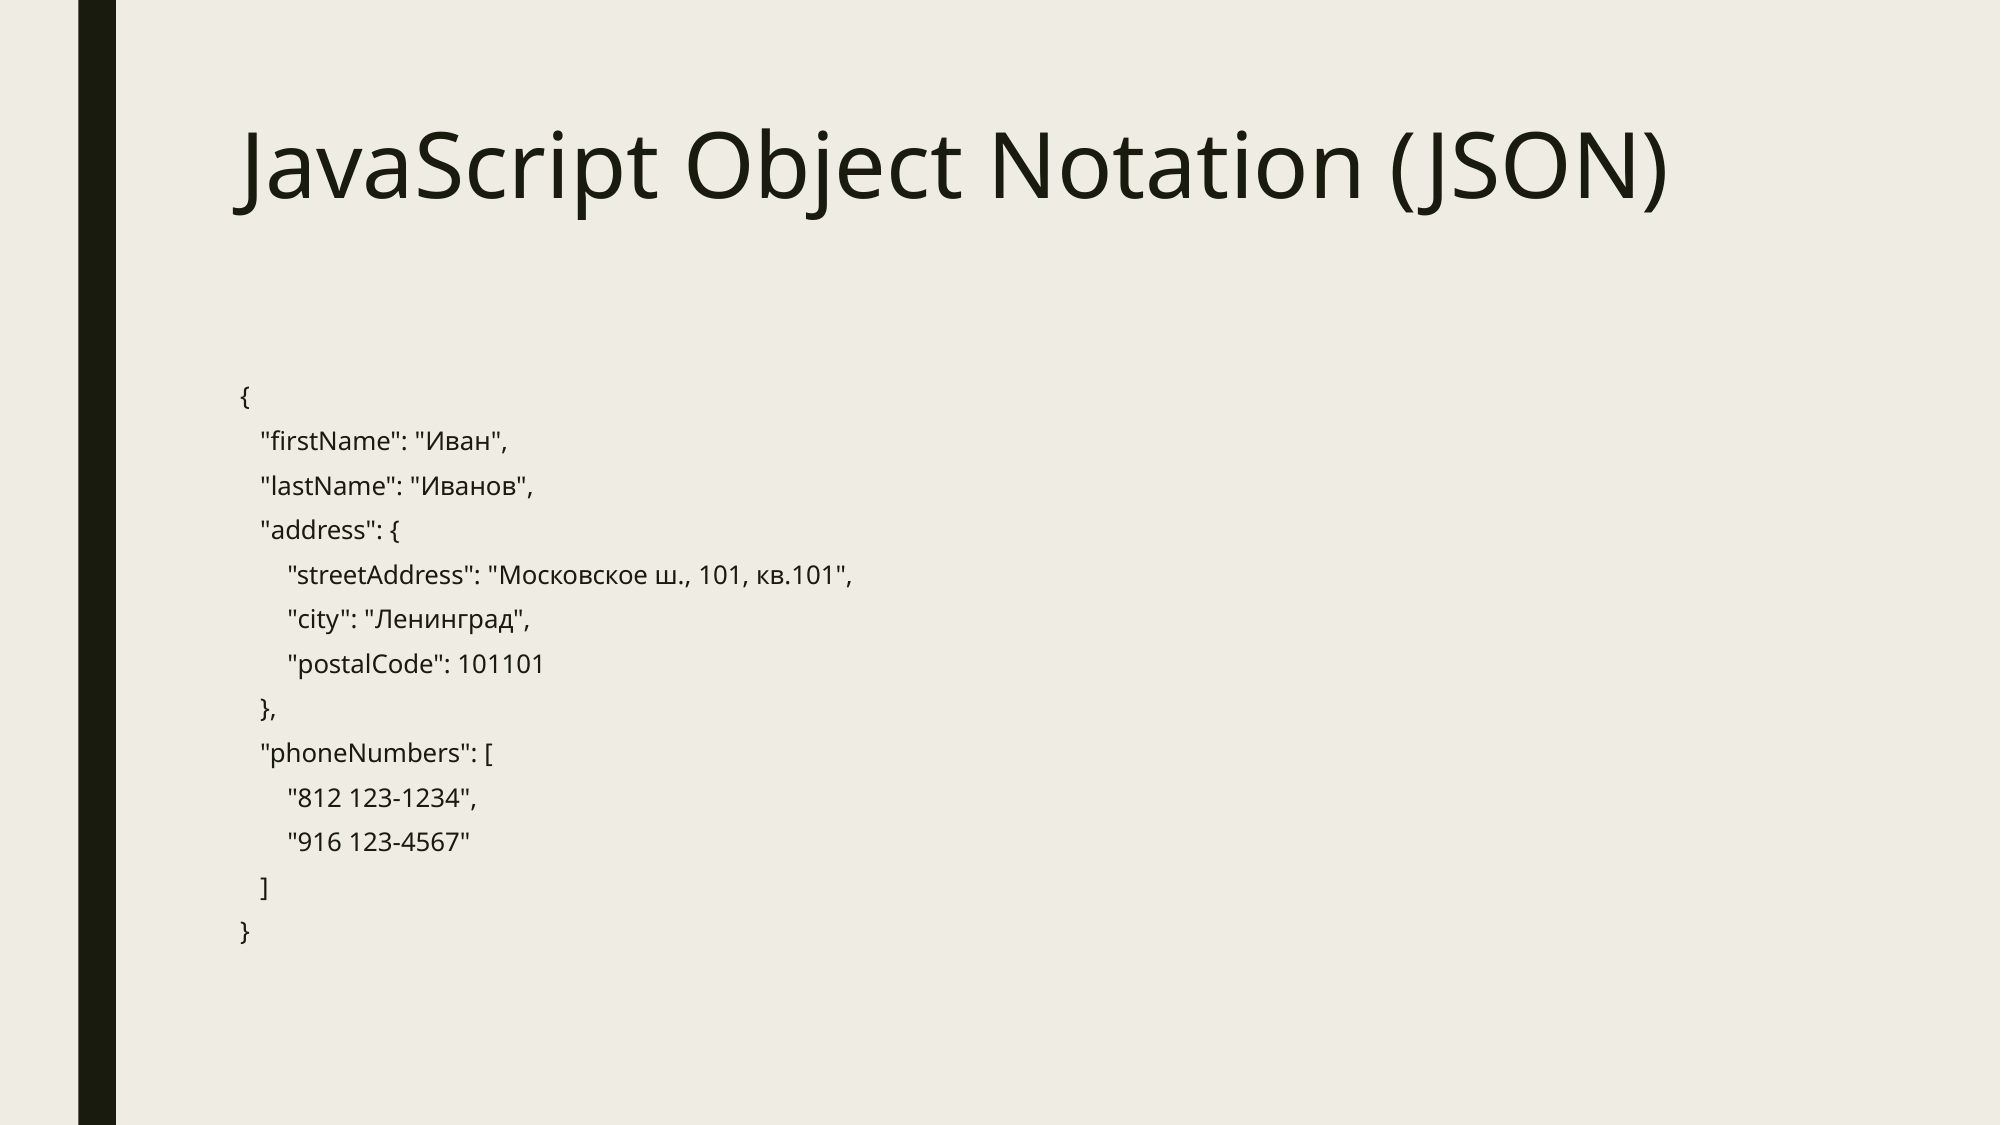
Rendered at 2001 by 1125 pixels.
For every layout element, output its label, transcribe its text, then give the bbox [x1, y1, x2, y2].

list { "firstName": "Иван", "lastName": "Иванов", "address": { "streetAddress": "Московское ш., 101, кв.101", "city": "Ленинград", "postalCode": 101101 }, "phoneNumbers": [ "812 123-1234", "916 123-4567" ] } [225, 375, 1800, 963]
title JavaScript Object Notation (JSON) [225, 112, 1800, 357]
